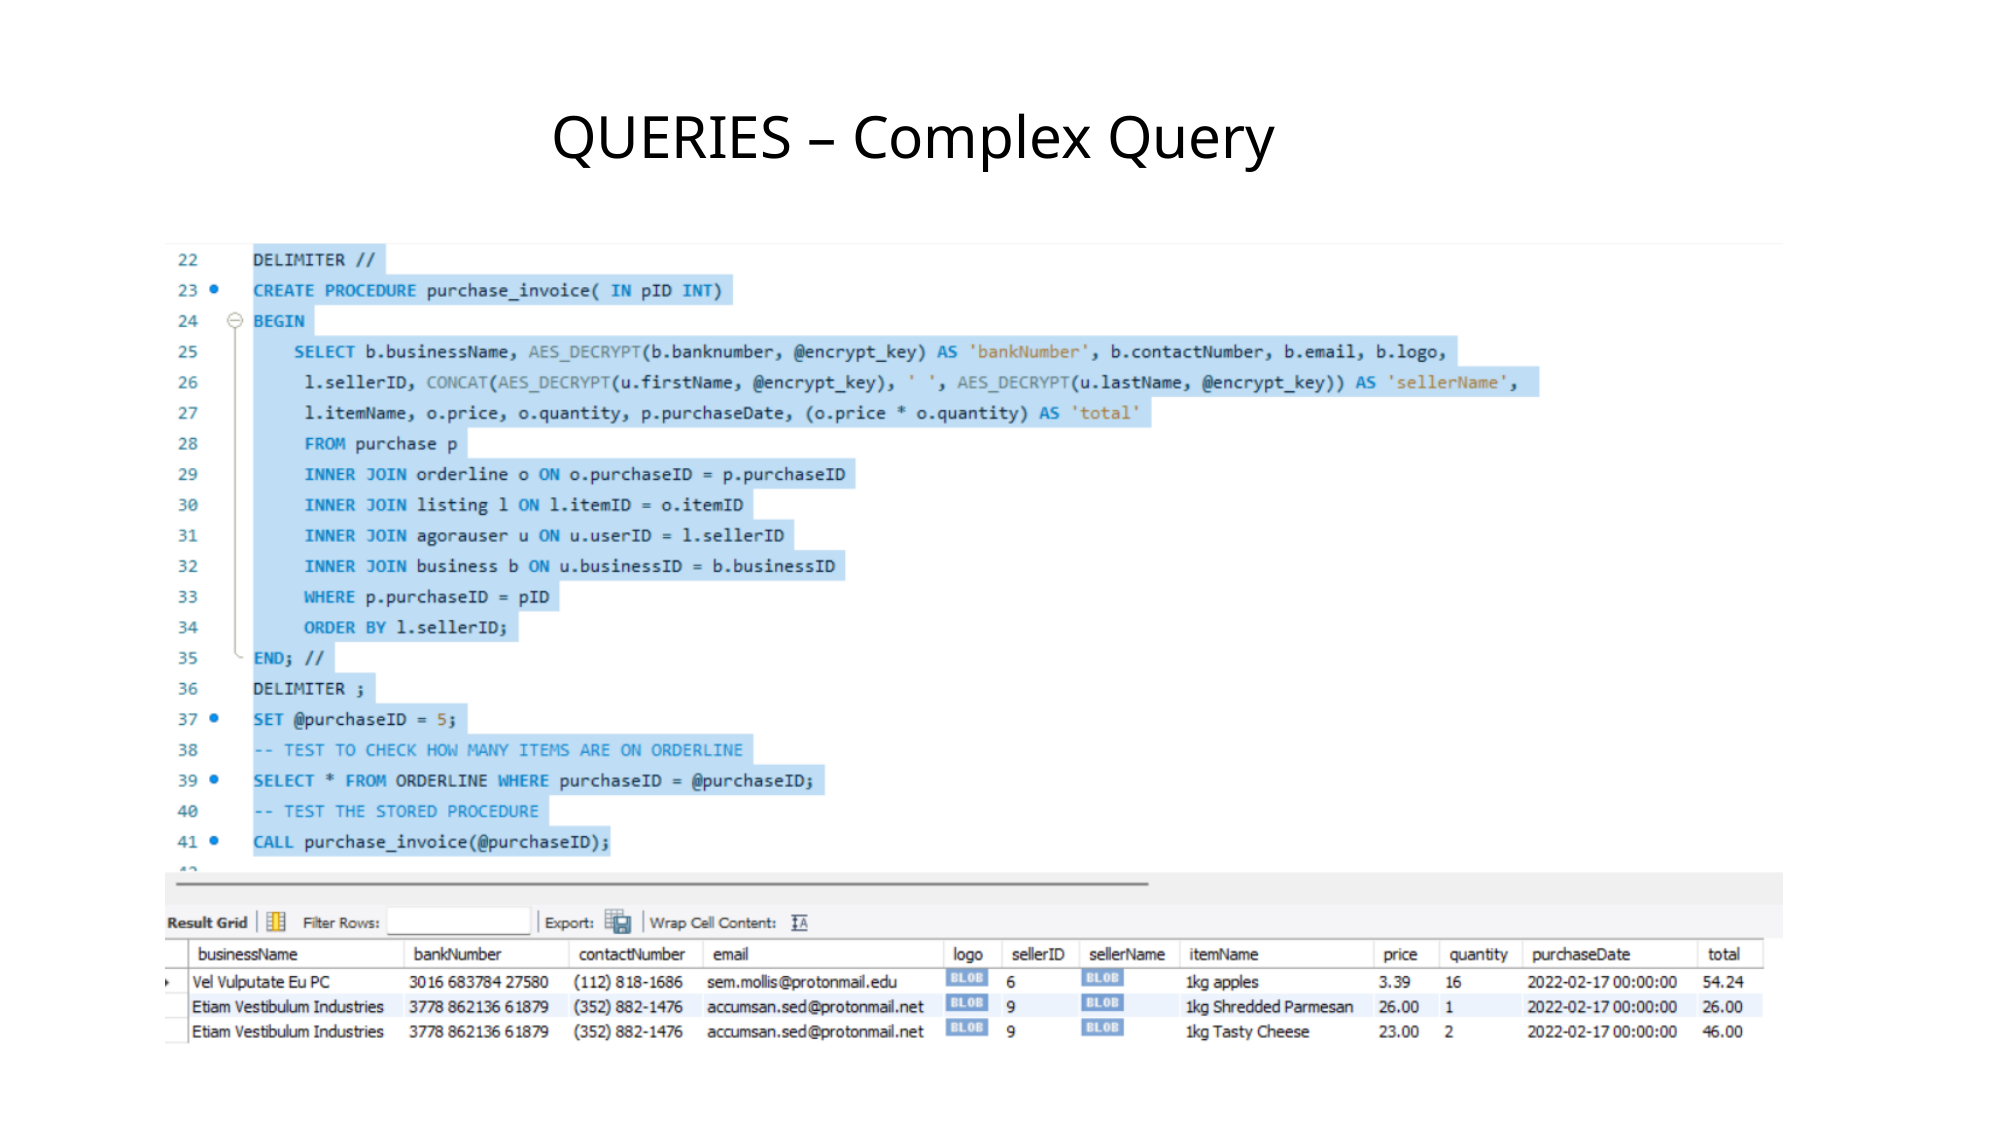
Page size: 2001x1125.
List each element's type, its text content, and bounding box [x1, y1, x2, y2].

picture [165, 243, 1783, 1080]
text_box QUERIES – Complex Query [536, 92, 1439, 178]
